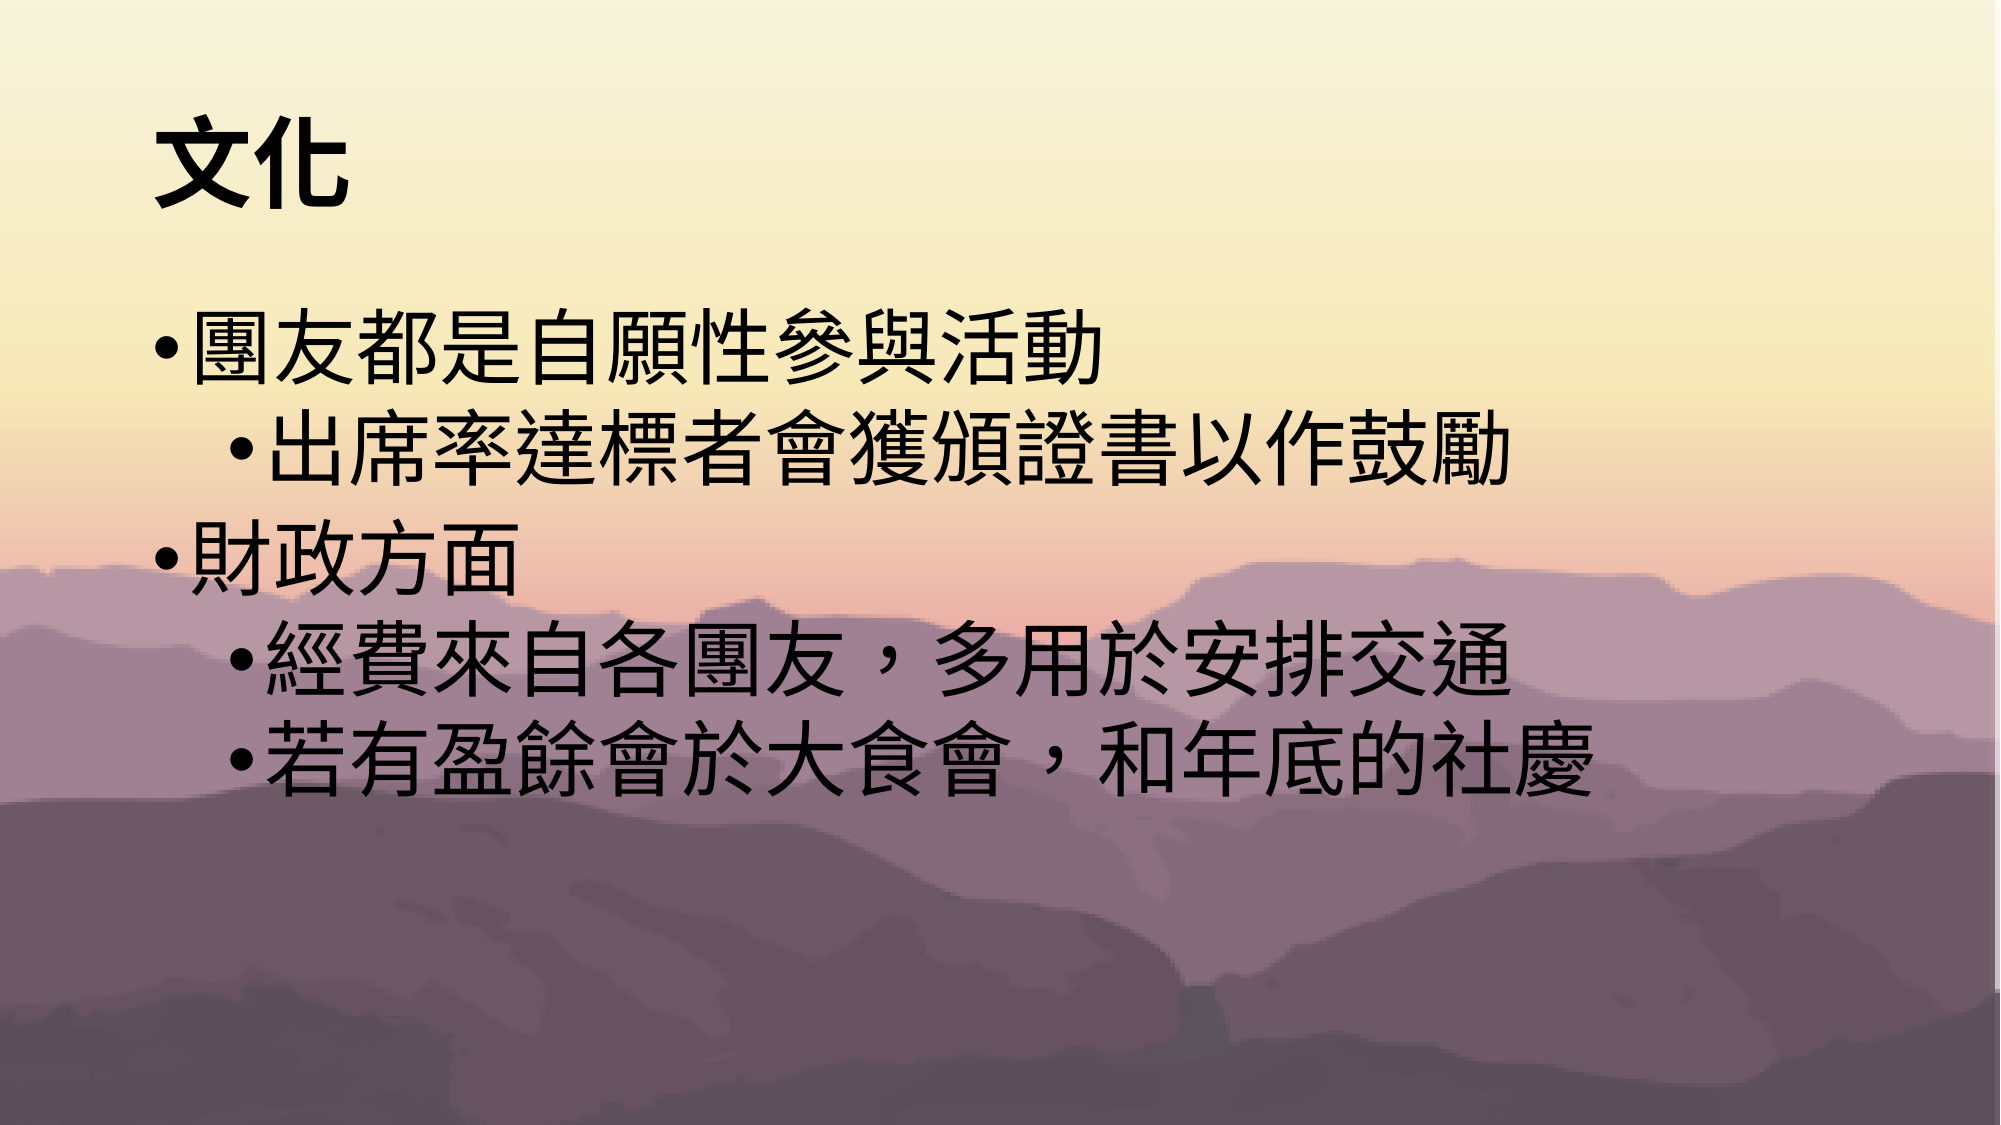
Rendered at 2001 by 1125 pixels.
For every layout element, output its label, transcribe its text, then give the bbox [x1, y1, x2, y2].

title 文化 [137, 59, 1863, 278]
list 團友都是自願性參與活動 出席率達標者會獲頒證書以作鼓勵 財政方面 經費來自各團友，多用於安排交通 若有盈餘會於大食會，和年底的社慶 [137, 299, 1863, 1014]
